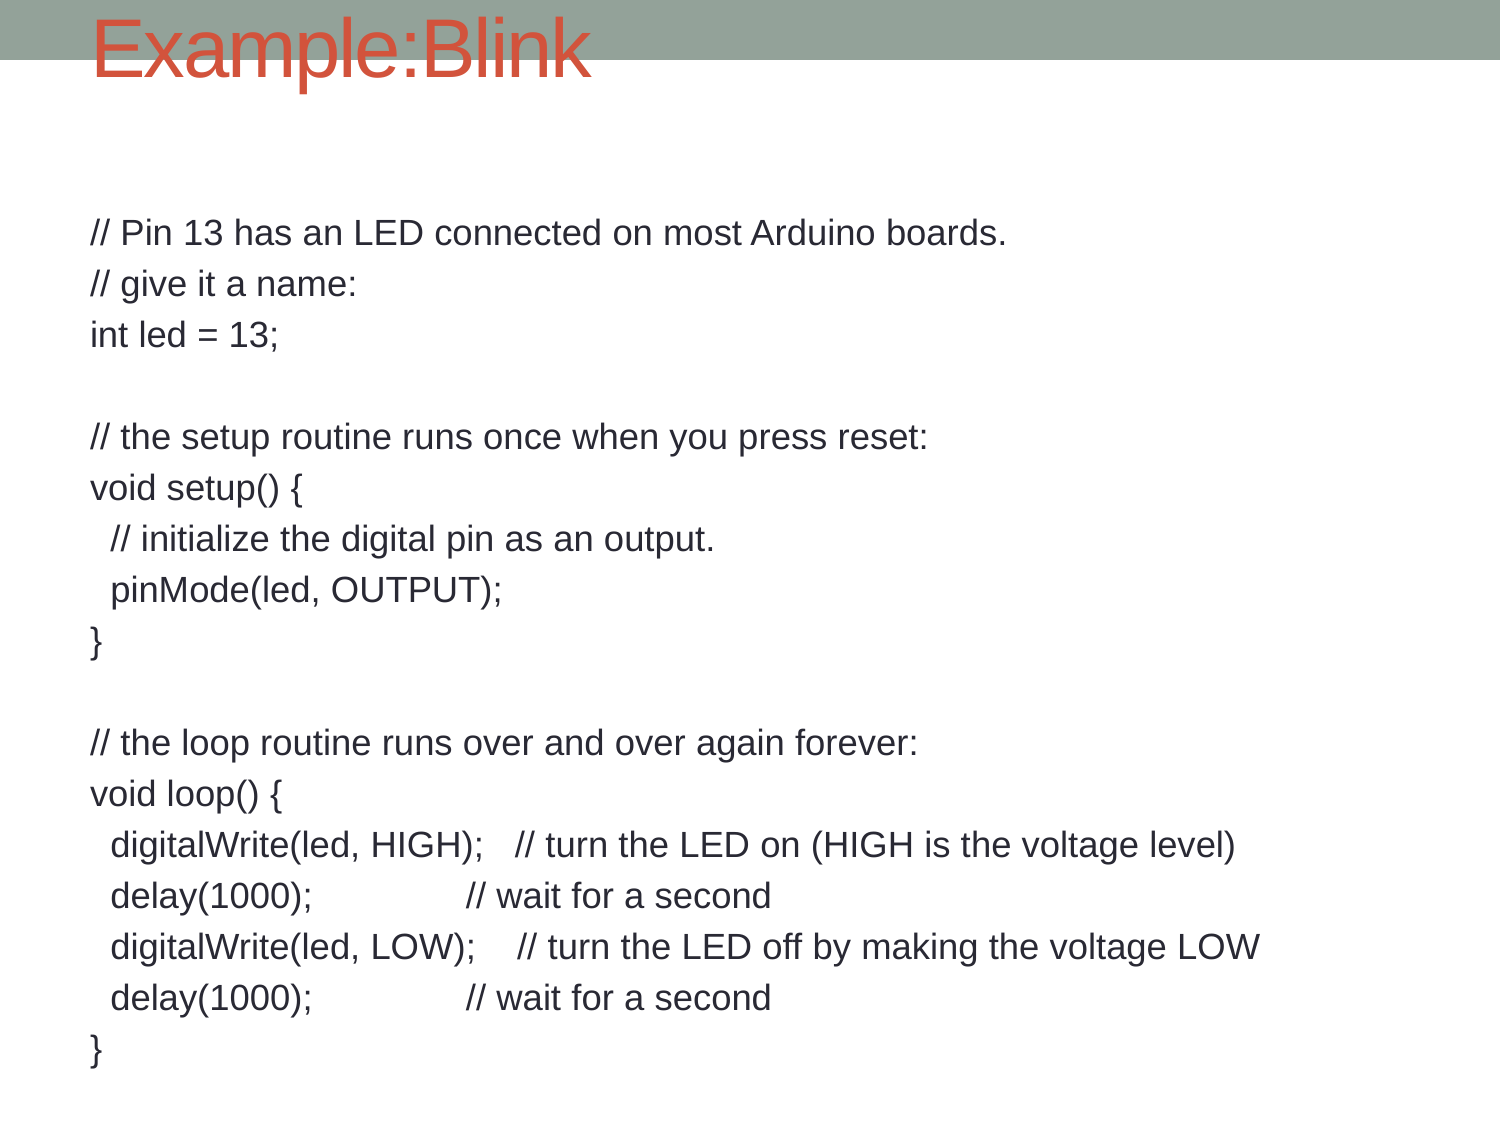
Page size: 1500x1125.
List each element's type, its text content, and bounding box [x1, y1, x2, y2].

list // Pin 13 has an LED connected on most Arduino boards. // give it a name: int led = 13; // the setup routine runs once when you press reset: void setup() { // initialize the digital pin as an output. pinMode(led, OUTPUT); } // the loop routine runs over and over again forever: void loop() { digitalWrite(led, HIGH); // turn the LED on (HIGH is the voltage level) delay(1000); // wait for a second digitalWrite(led, LOW); // turn the LED off by making the voltage LOW delay(1000); // wait for a second } [75, 149, 1425, 1088]
title Example:Blink [75, 0, 1425, 138]
